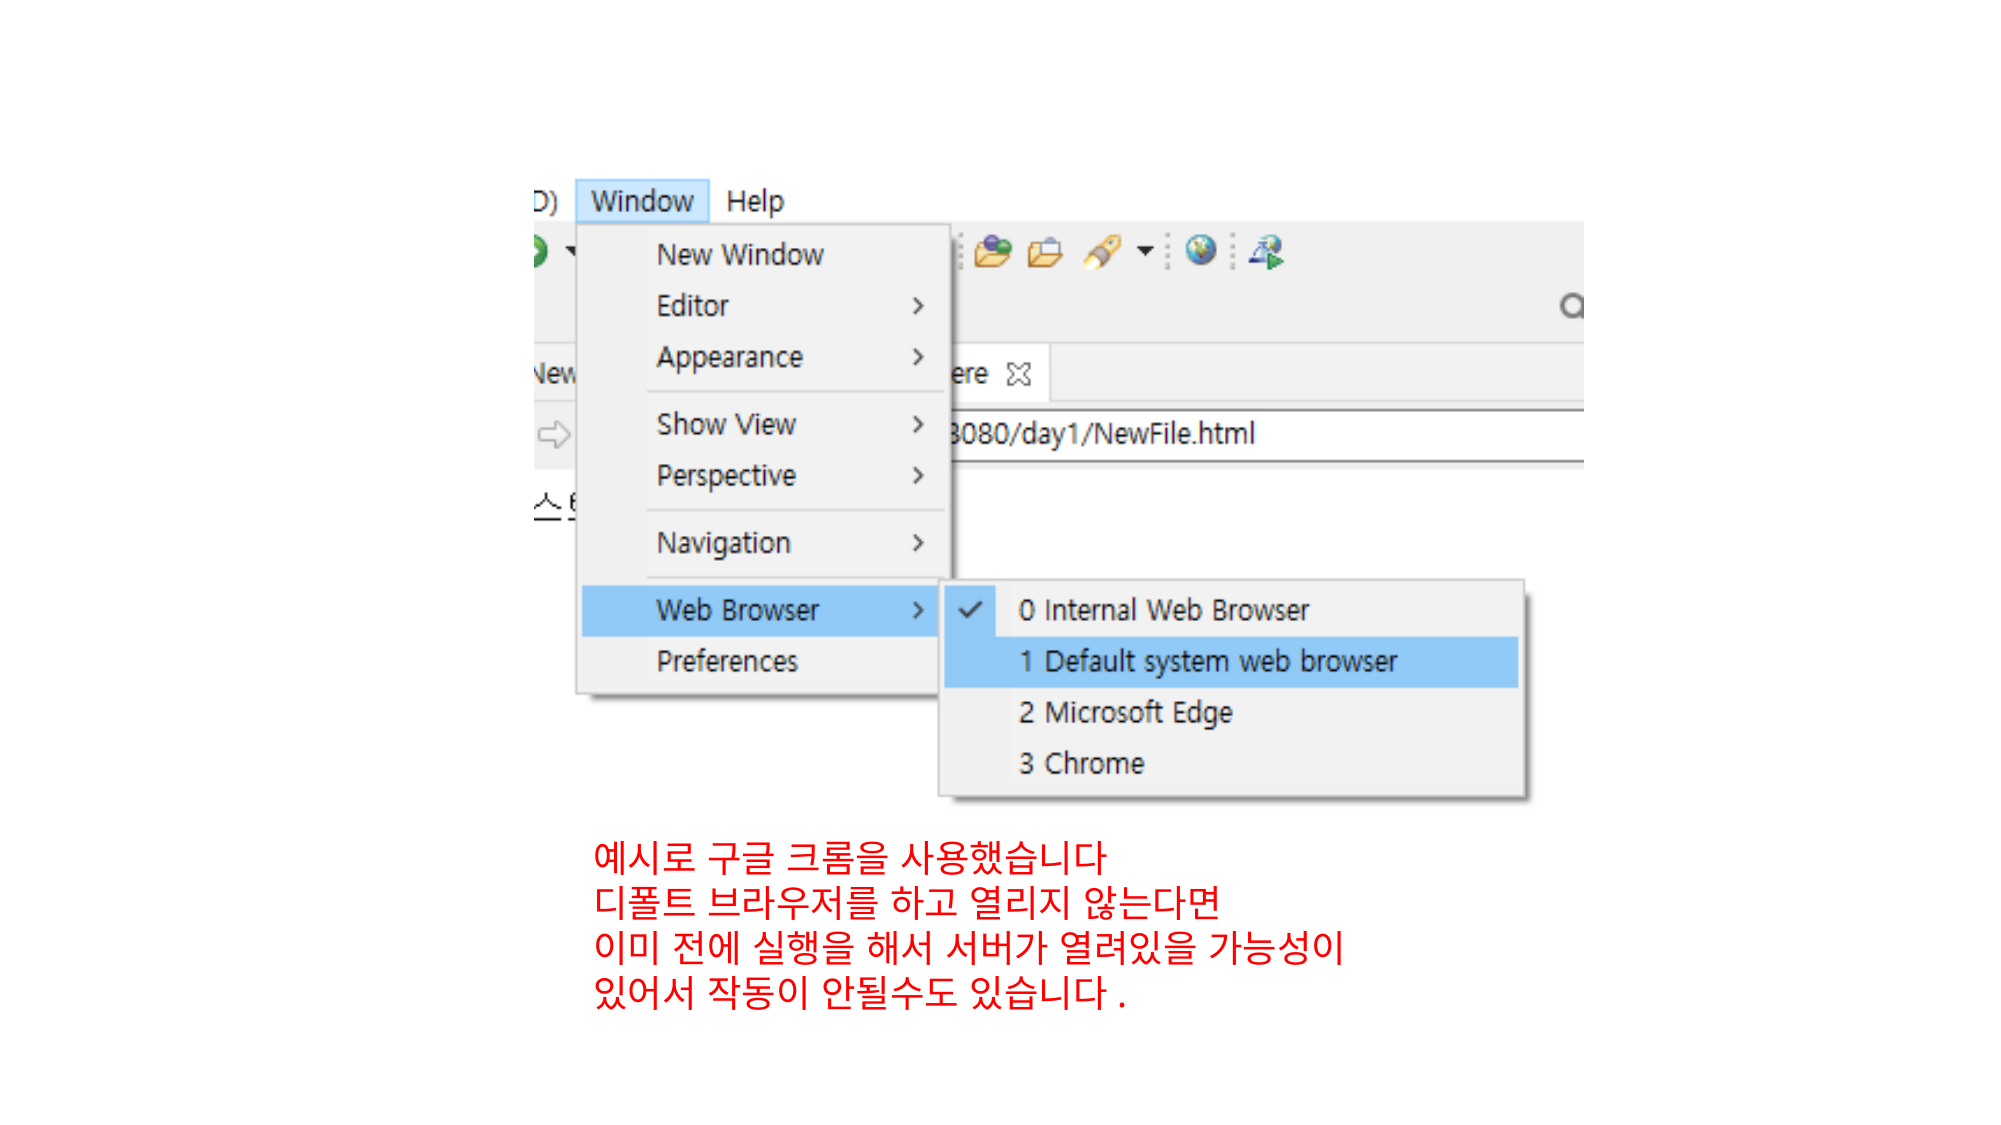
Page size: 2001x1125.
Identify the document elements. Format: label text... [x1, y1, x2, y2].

picture [534, 161, 1584, 865]
text_box 예시로 구글 크롬을 사용했습니다 디폴트 브라우저를 하고 열리지 않는다면 이미 전에 실행을 해서 서버가 열려있을 가능성이 있어서 작동이 안될수도 있습니다. [578, 865, 1459, 1022]
